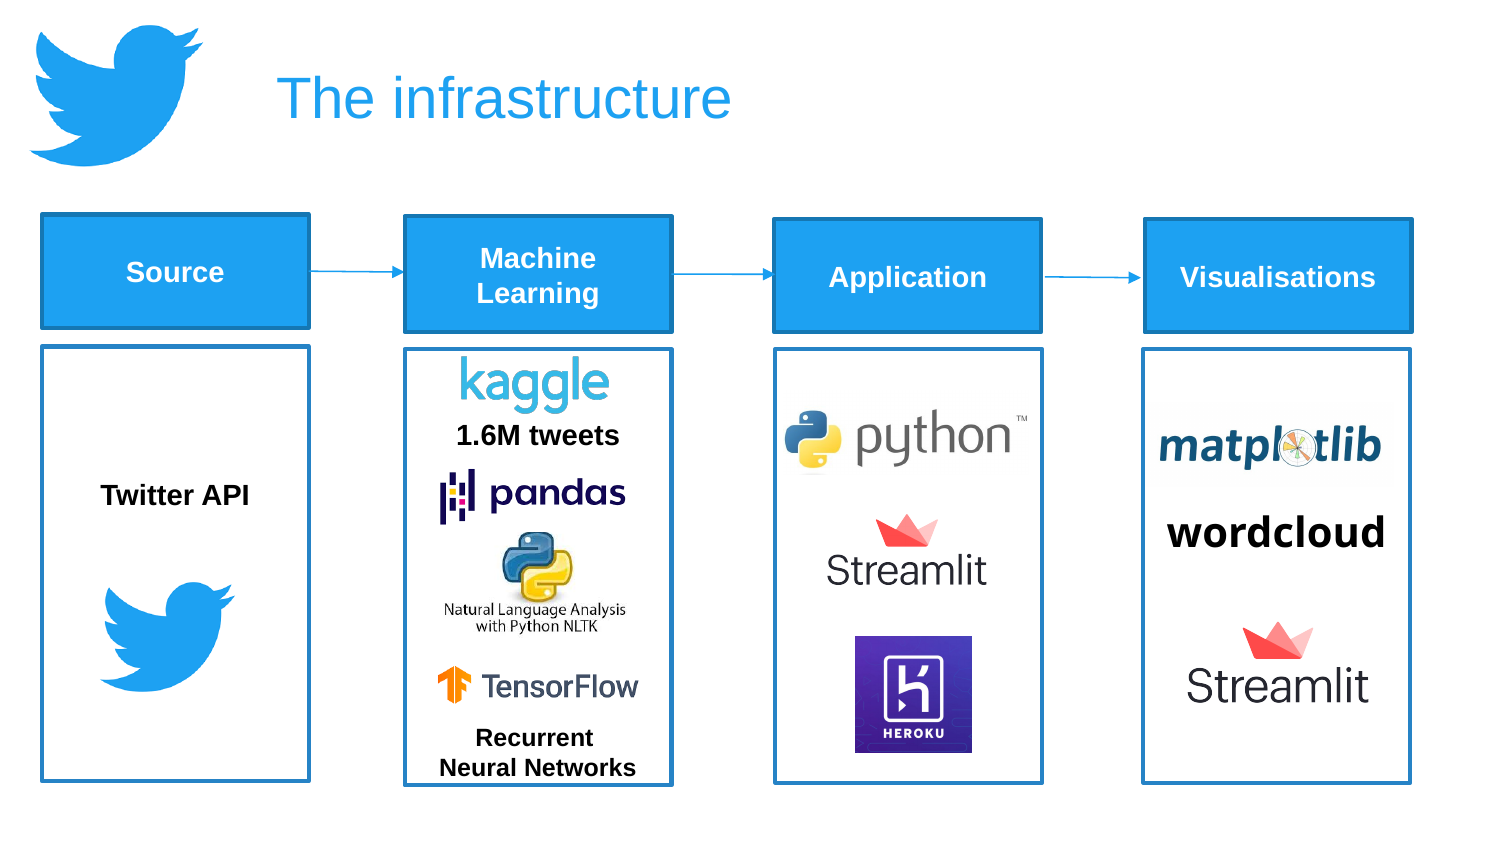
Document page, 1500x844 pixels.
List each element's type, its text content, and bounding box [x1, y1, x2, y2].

picture [425, 455, 649, 639]
picture [1145, 402, 1394, 487]
picture [1151, 586, 1402, 737]
picture [783, 390, 1029, 475]
text_box Machine Learning [403, 214, 674, 334]
text_box Twitter API [40, 344, 311, 783]
text_box Source [40, 212, 311, 330]
picture [461, 356, 609, 414]
text_box 1.6M tweets Recurrent Neural Networks [403, 347, 674, 787]
title The infrastructure [260, 44, 1406, 151]
text_box Application [772, 217, 1043, 334]
picture [855, 636, 972, 754]
text_box [773, 347, 1044, 785]
picture [796, 482, 1016, 614]
text_box wordcloud [1141, 347, 1412, 785]
picture [0, 0, 234, 190]
text_box Visualisations [1143, 217, 1414, 334]
picture [77, 562, 259, 710]
picture [414, 650, 661, 716]
